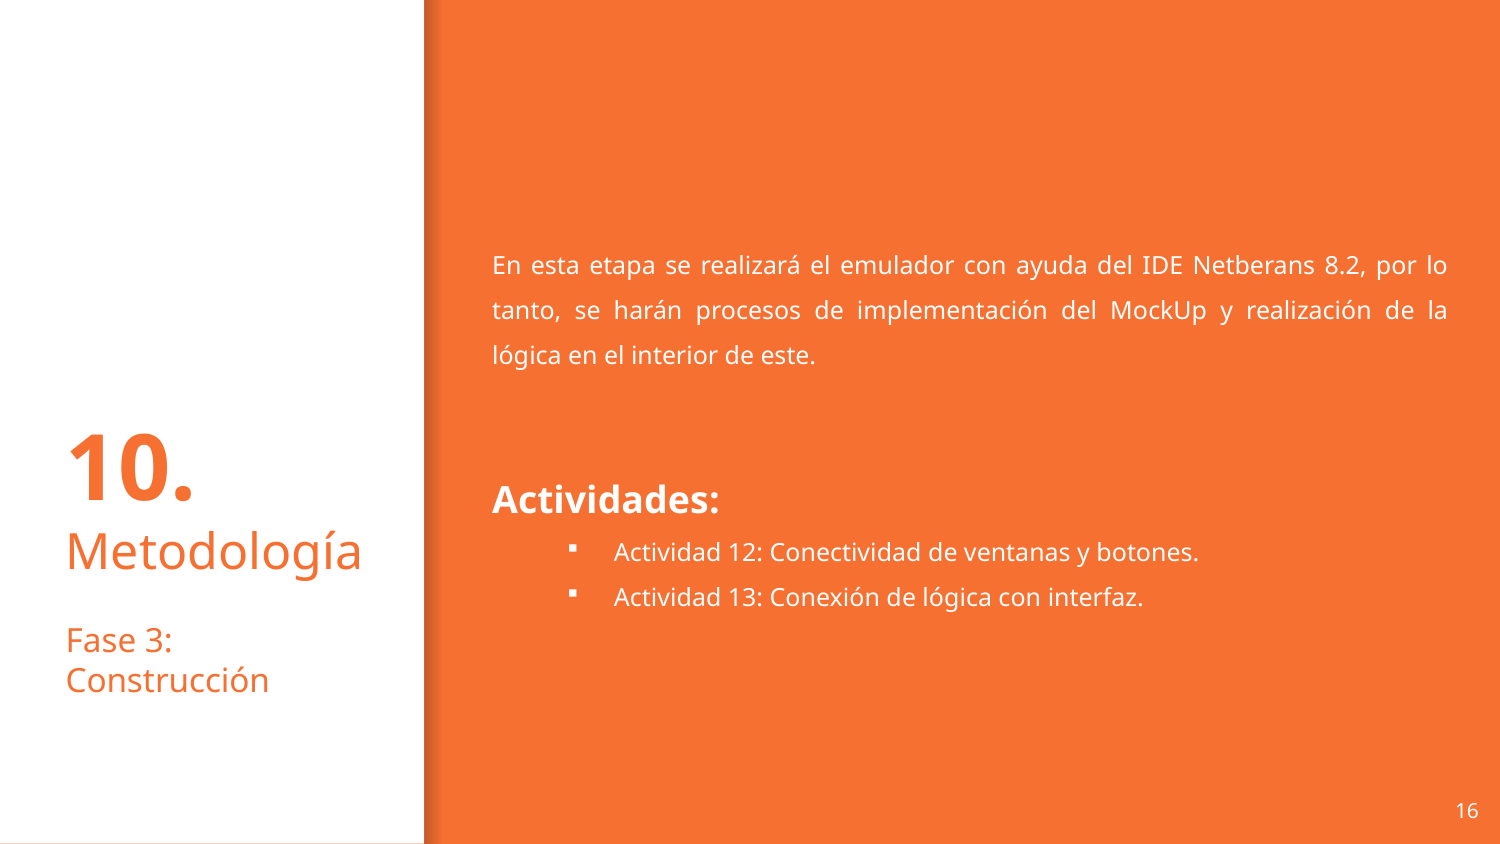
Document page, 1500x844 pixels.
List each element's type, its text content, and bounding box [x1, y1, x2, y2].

text_box En esta etapa se realizará el emulador con ayuda del IDE Netberans 8.2, por lo tanto, se harán procesos de implementación del MockUp y realización de la lógica en el interior de este. [439, 227, 1465, 377]
text_box Actividades: Actividad 12: Conectividad de ventanas y botones. Actividad 13: Conexión de lógica con interfaz. [477, 446, 1500, 619]
slide_number 16 [1403, 779, 1494, 844]
title 10. Metodología Fase 3: Construcción [50, 421, 383, 714]
